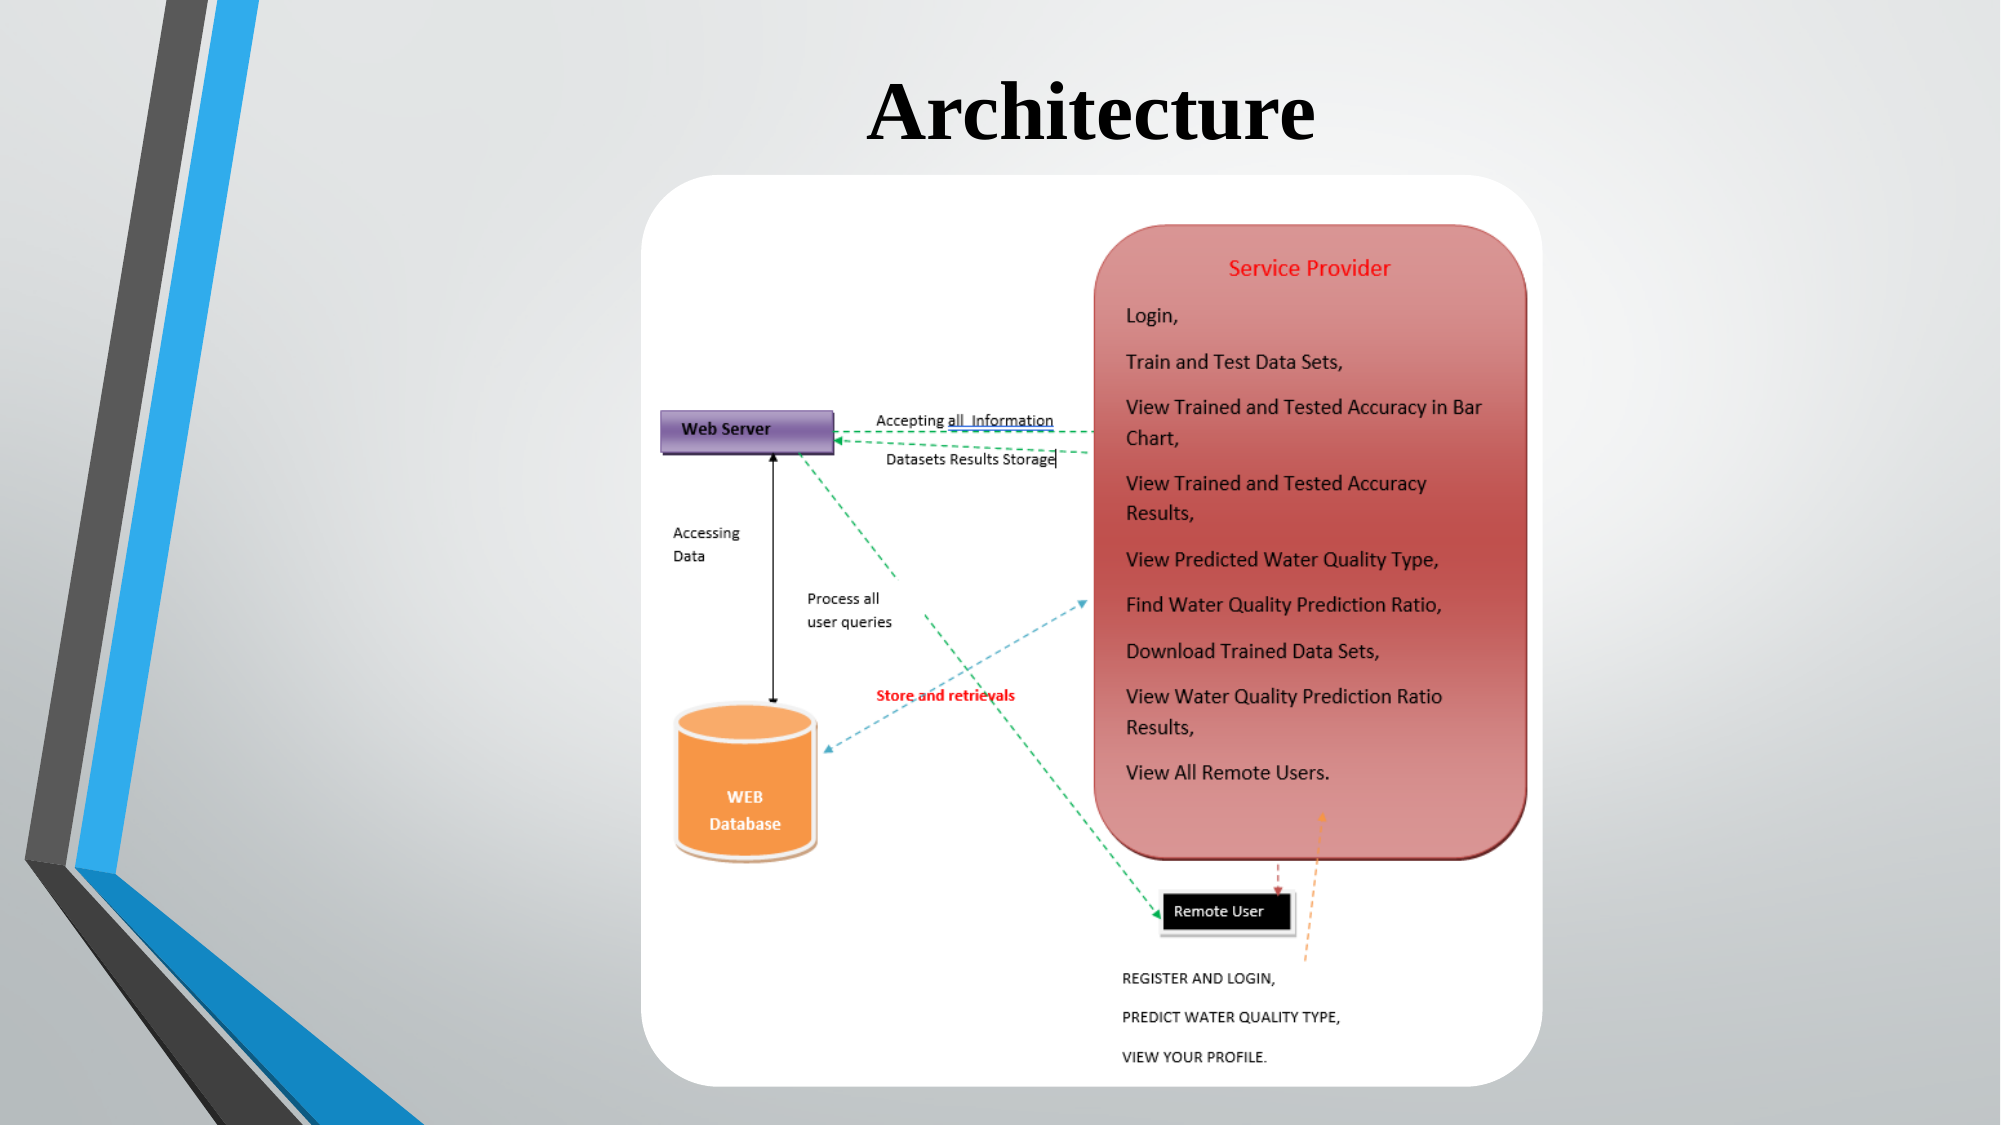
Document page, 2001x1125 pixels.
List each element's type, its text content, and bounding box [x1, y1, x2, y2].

title Architecture [705, 38, 1479, 174]
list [640, 174, 1543, 1087]
